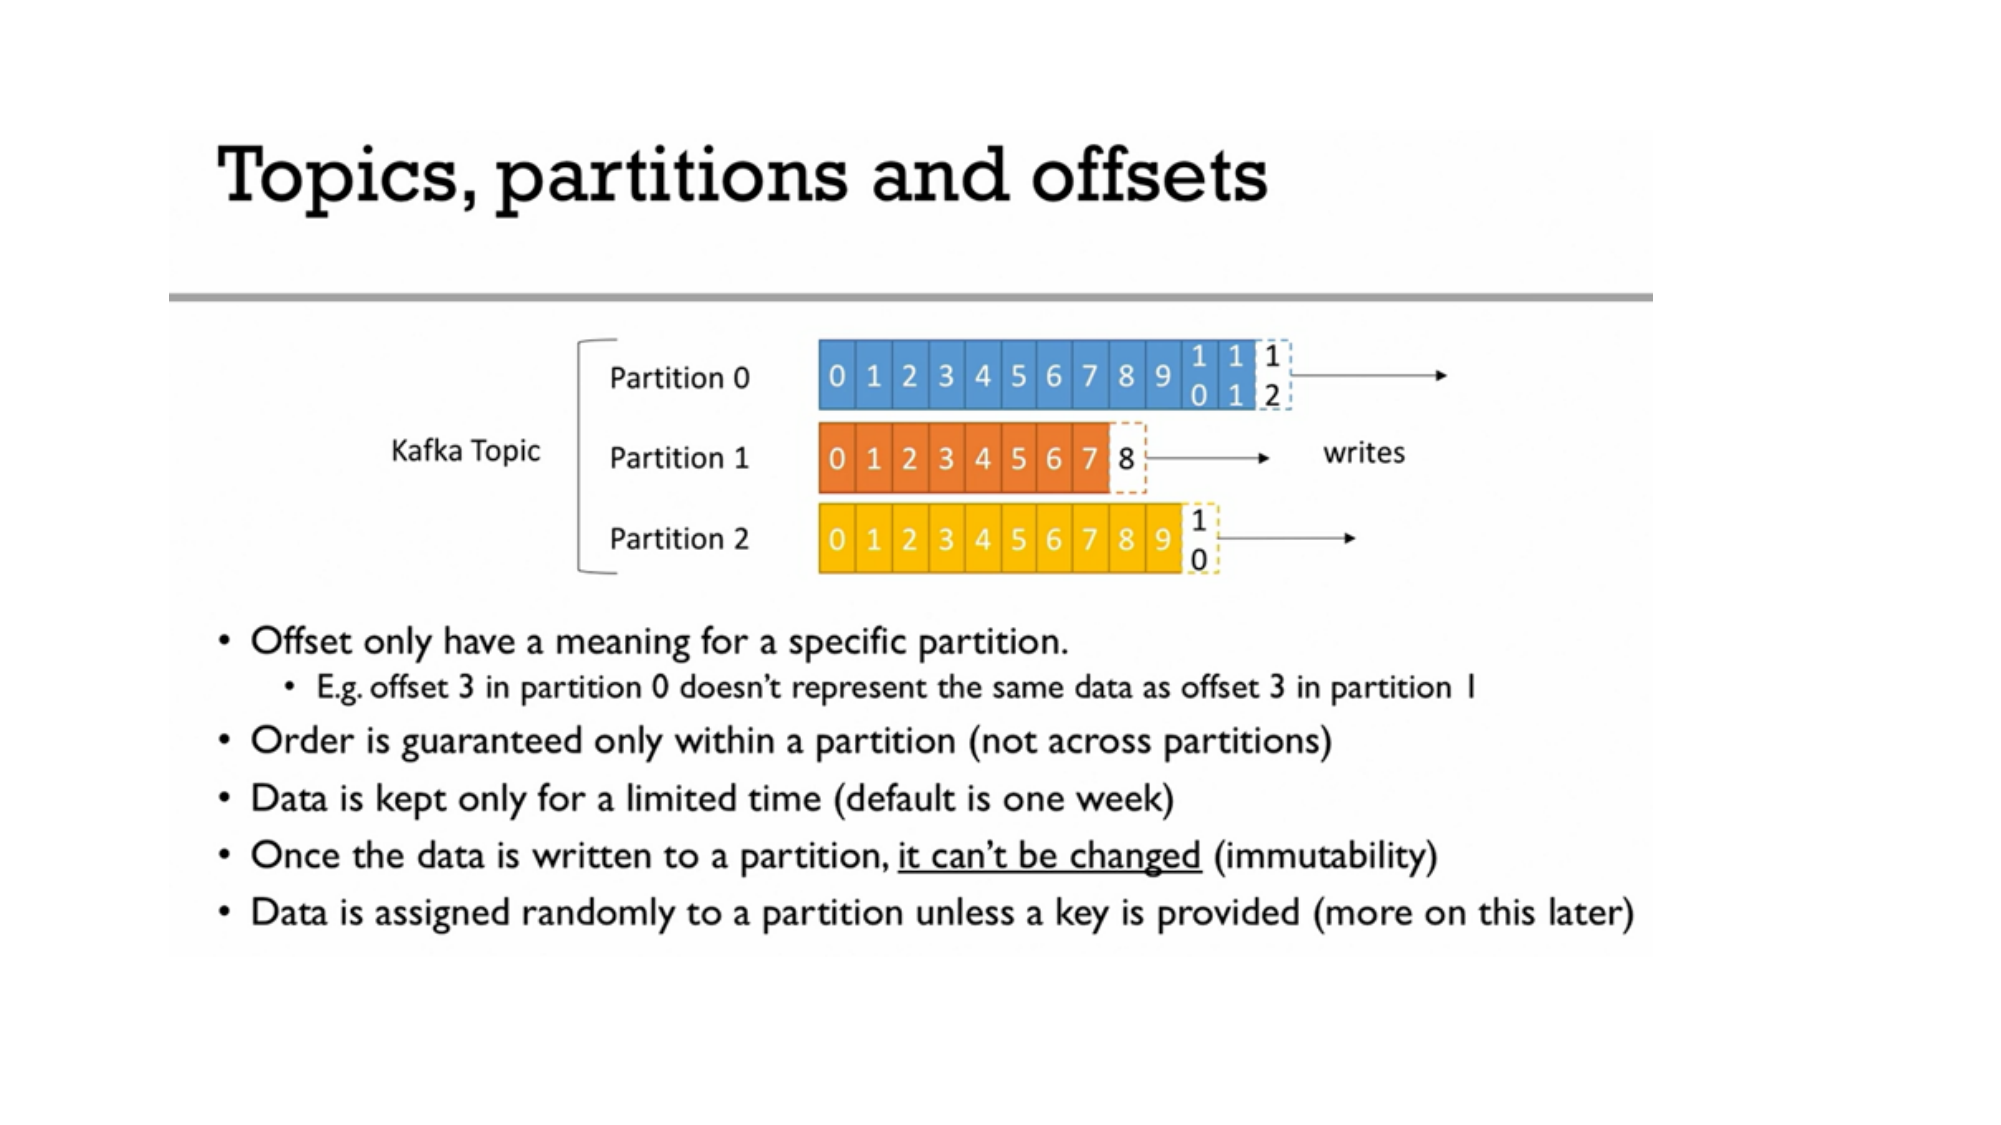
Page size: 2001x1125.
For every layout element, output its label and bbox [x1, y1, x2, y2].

picture [169, 118, 1653, 958]
